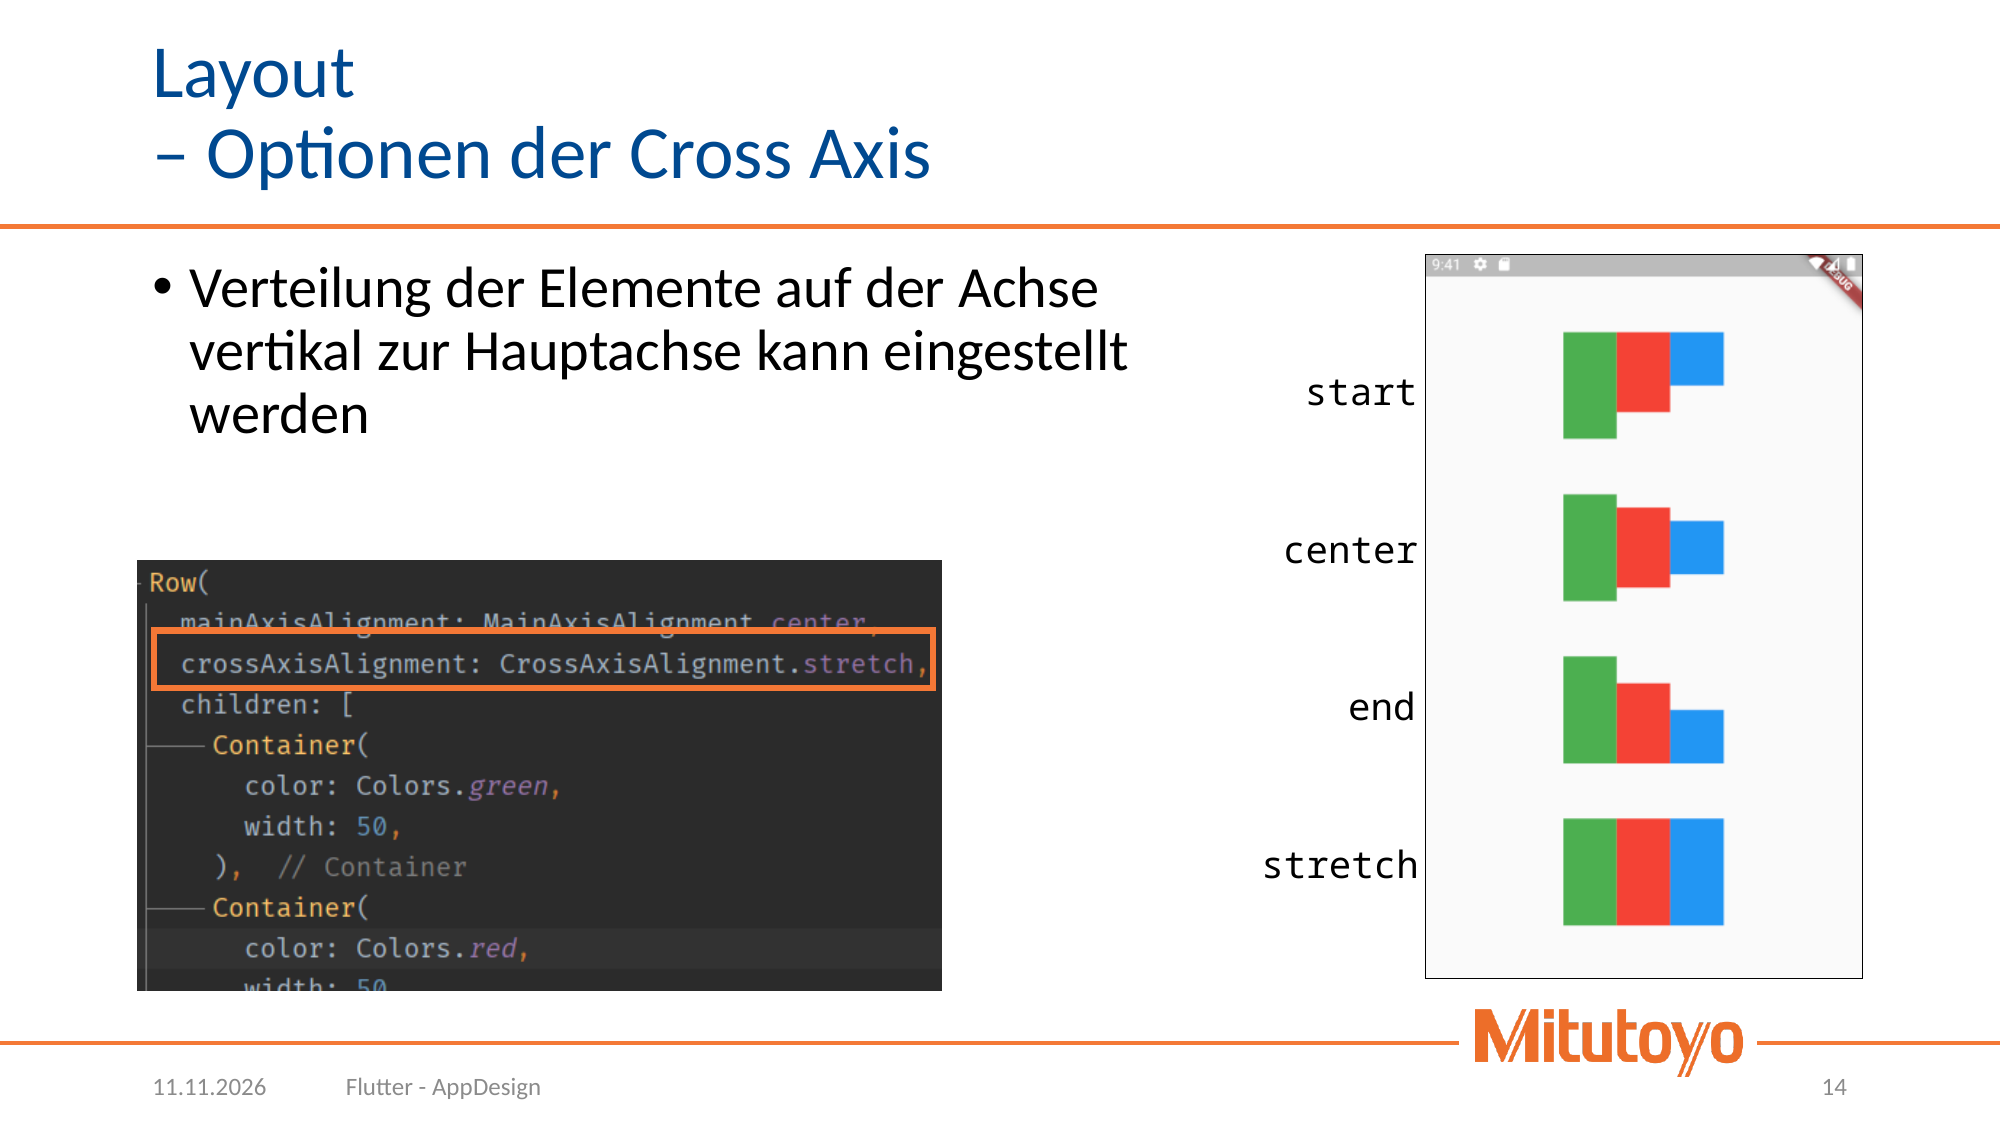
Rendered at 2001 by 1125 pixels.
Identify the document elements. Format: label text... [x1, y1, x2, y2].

text_box center [1268, 518, 1425, 578]
footer Flutter - AppDesign [330, 1055, 1721, 1116]
picture [136, 560, 942, 991]
picture [1425, 254, 1863, 979]
text_box end [1333, 675, 1425, 736]
picture [1475, 1009, 1744, 1077]
text_box stretch [1246, 833, 1425, 893]
slide_number 14 [1743, 1055, 1863, 1116]
title Layout – Optionen der Cross Axis [137, 24, 1863, 203]
list Verteilung der Elemente auf der Achse vertikal zur Hauptachse kann eingestellt werden [137, 249, 1186, 1012]
text_box start [1290, 360, 1425, 421]
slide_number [137, 1055, 313, 1116]
